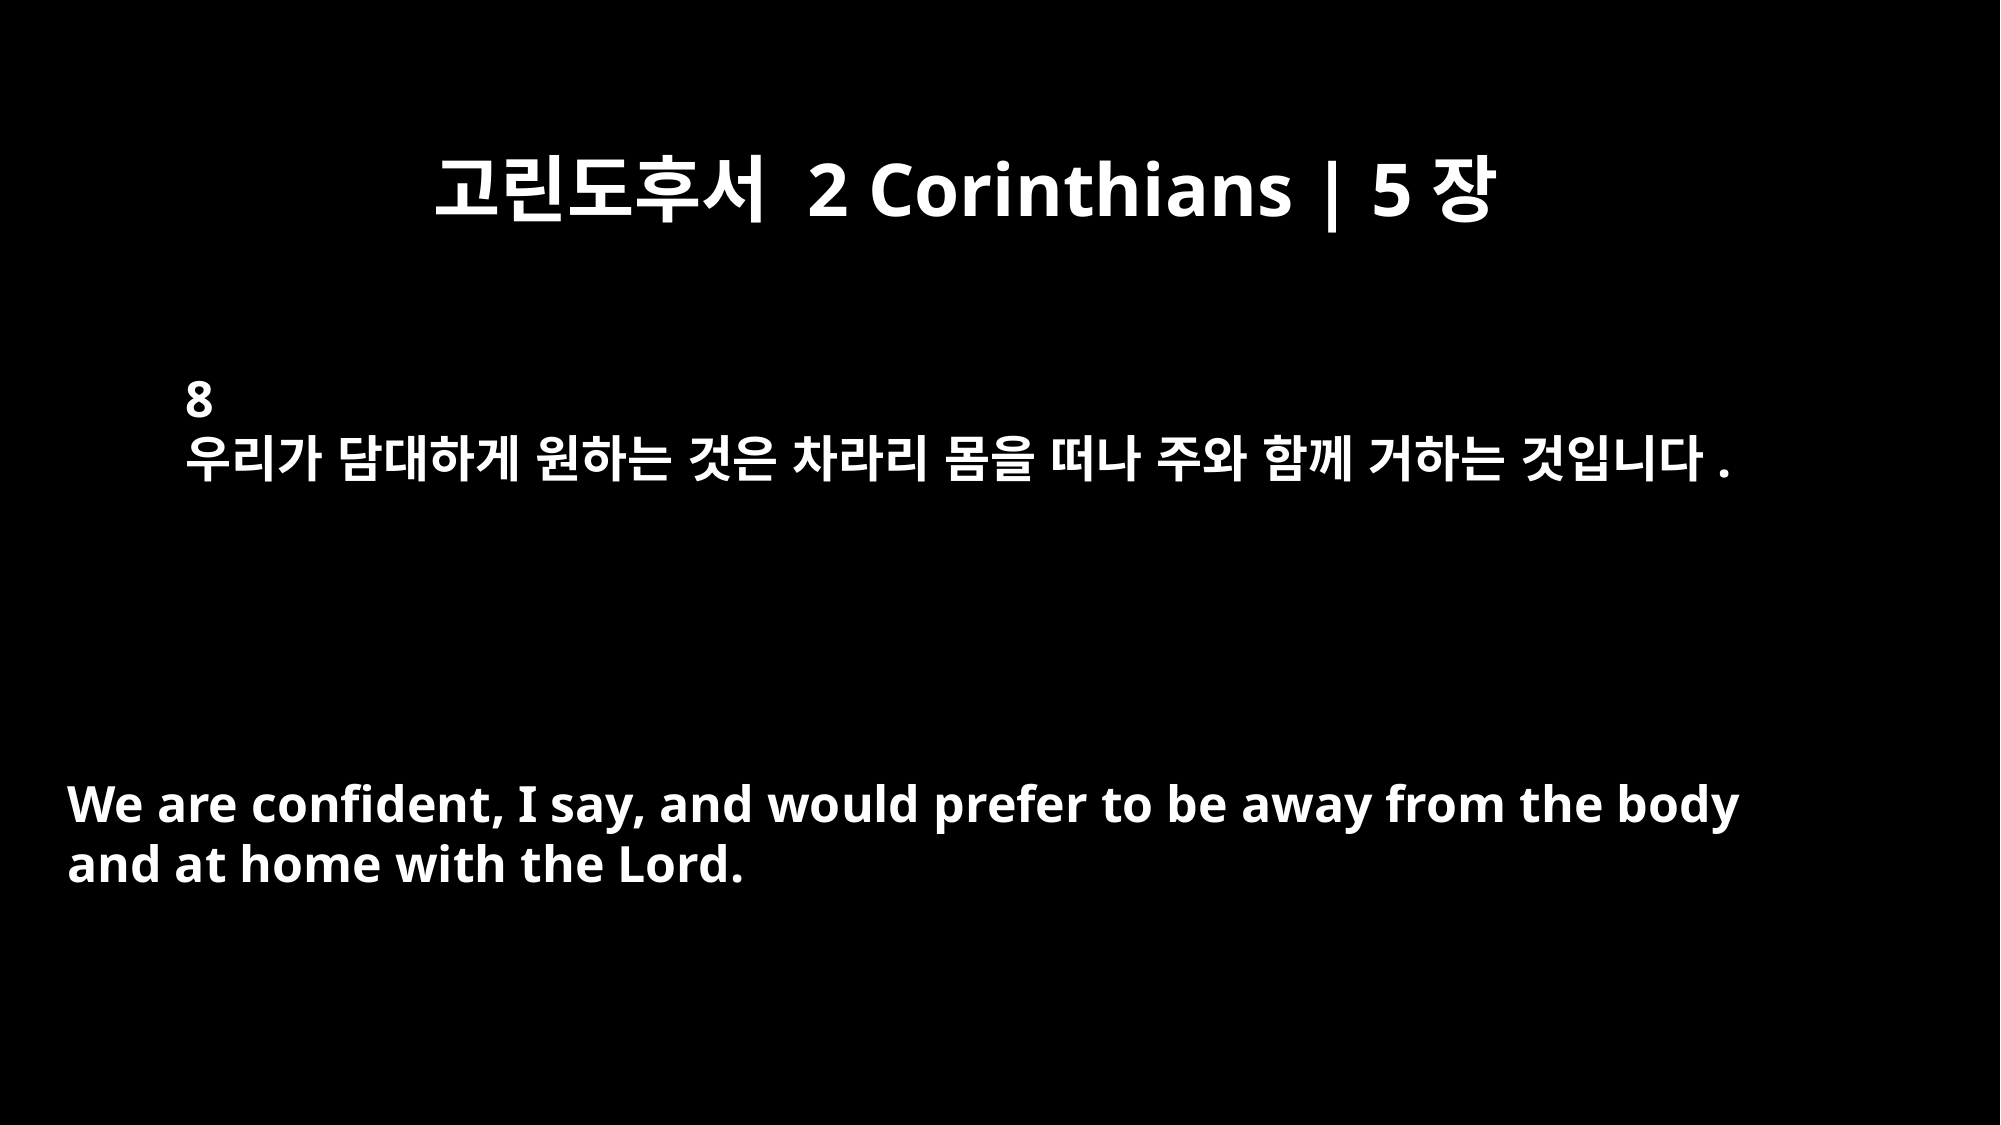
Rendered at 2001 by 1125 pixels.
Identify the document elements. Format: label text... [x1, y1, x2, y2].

text_box 8 우리가 담대하게 원하는 것은 차라리 몸을 떠나 주와 함께 거하는 것입니다. [170, 359, 1747, 495]
text_box We are confident, I say, and would prefer to be away from the body and at home with the Lord. [52, 764, 1756, 900]
text_box 고린도후서 2 Corinthians | 5장 [418, 136, 1514, 239]
